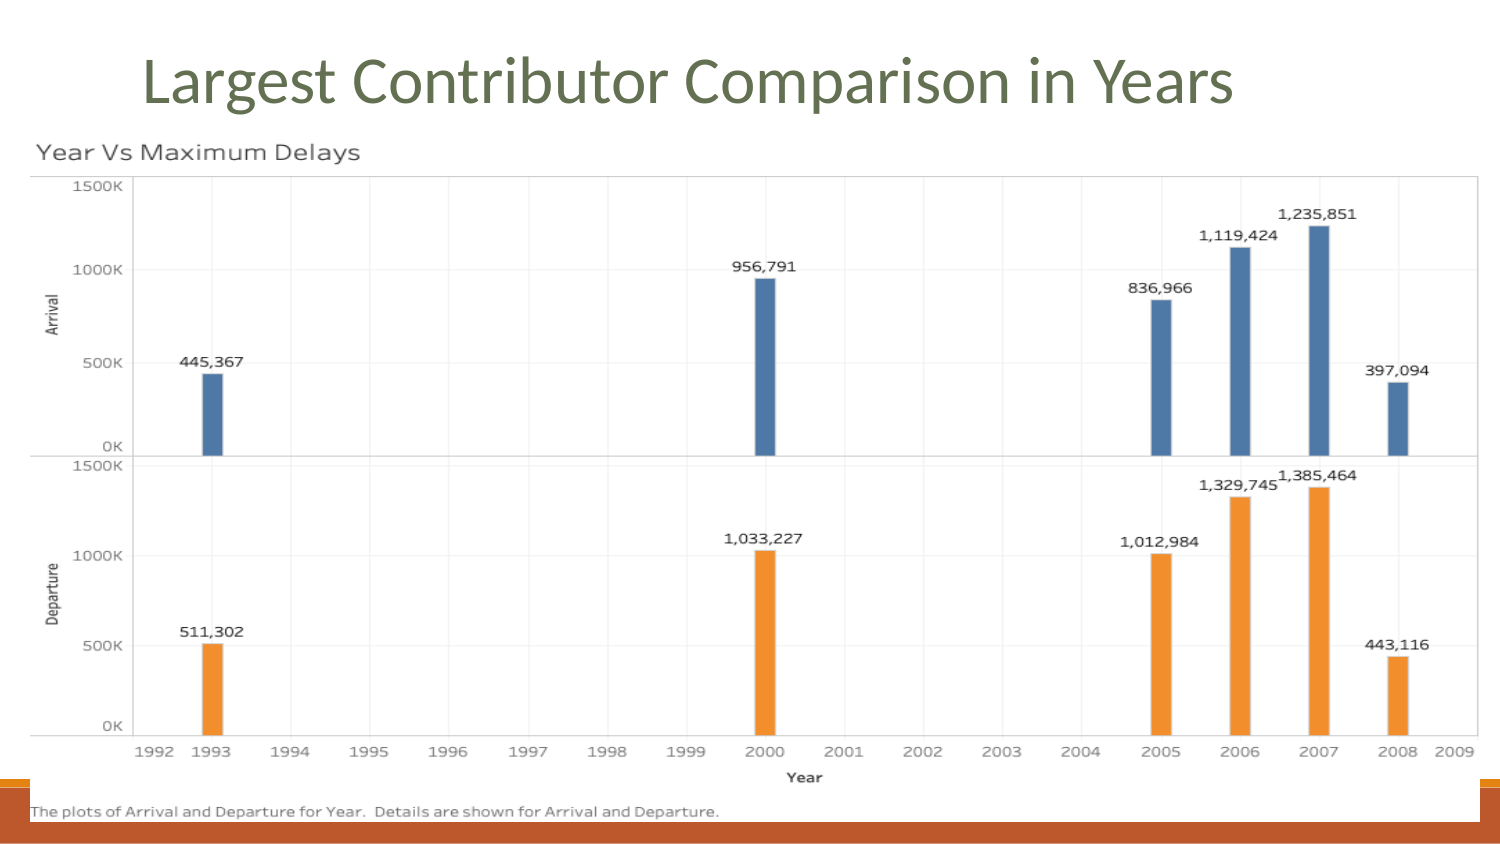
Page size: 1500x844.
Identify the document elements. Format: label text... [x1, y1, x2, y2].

title Largest Contributor Comparison in Years [131, 10, 1369, 123]
picture [29, 130, 1481, 822]
